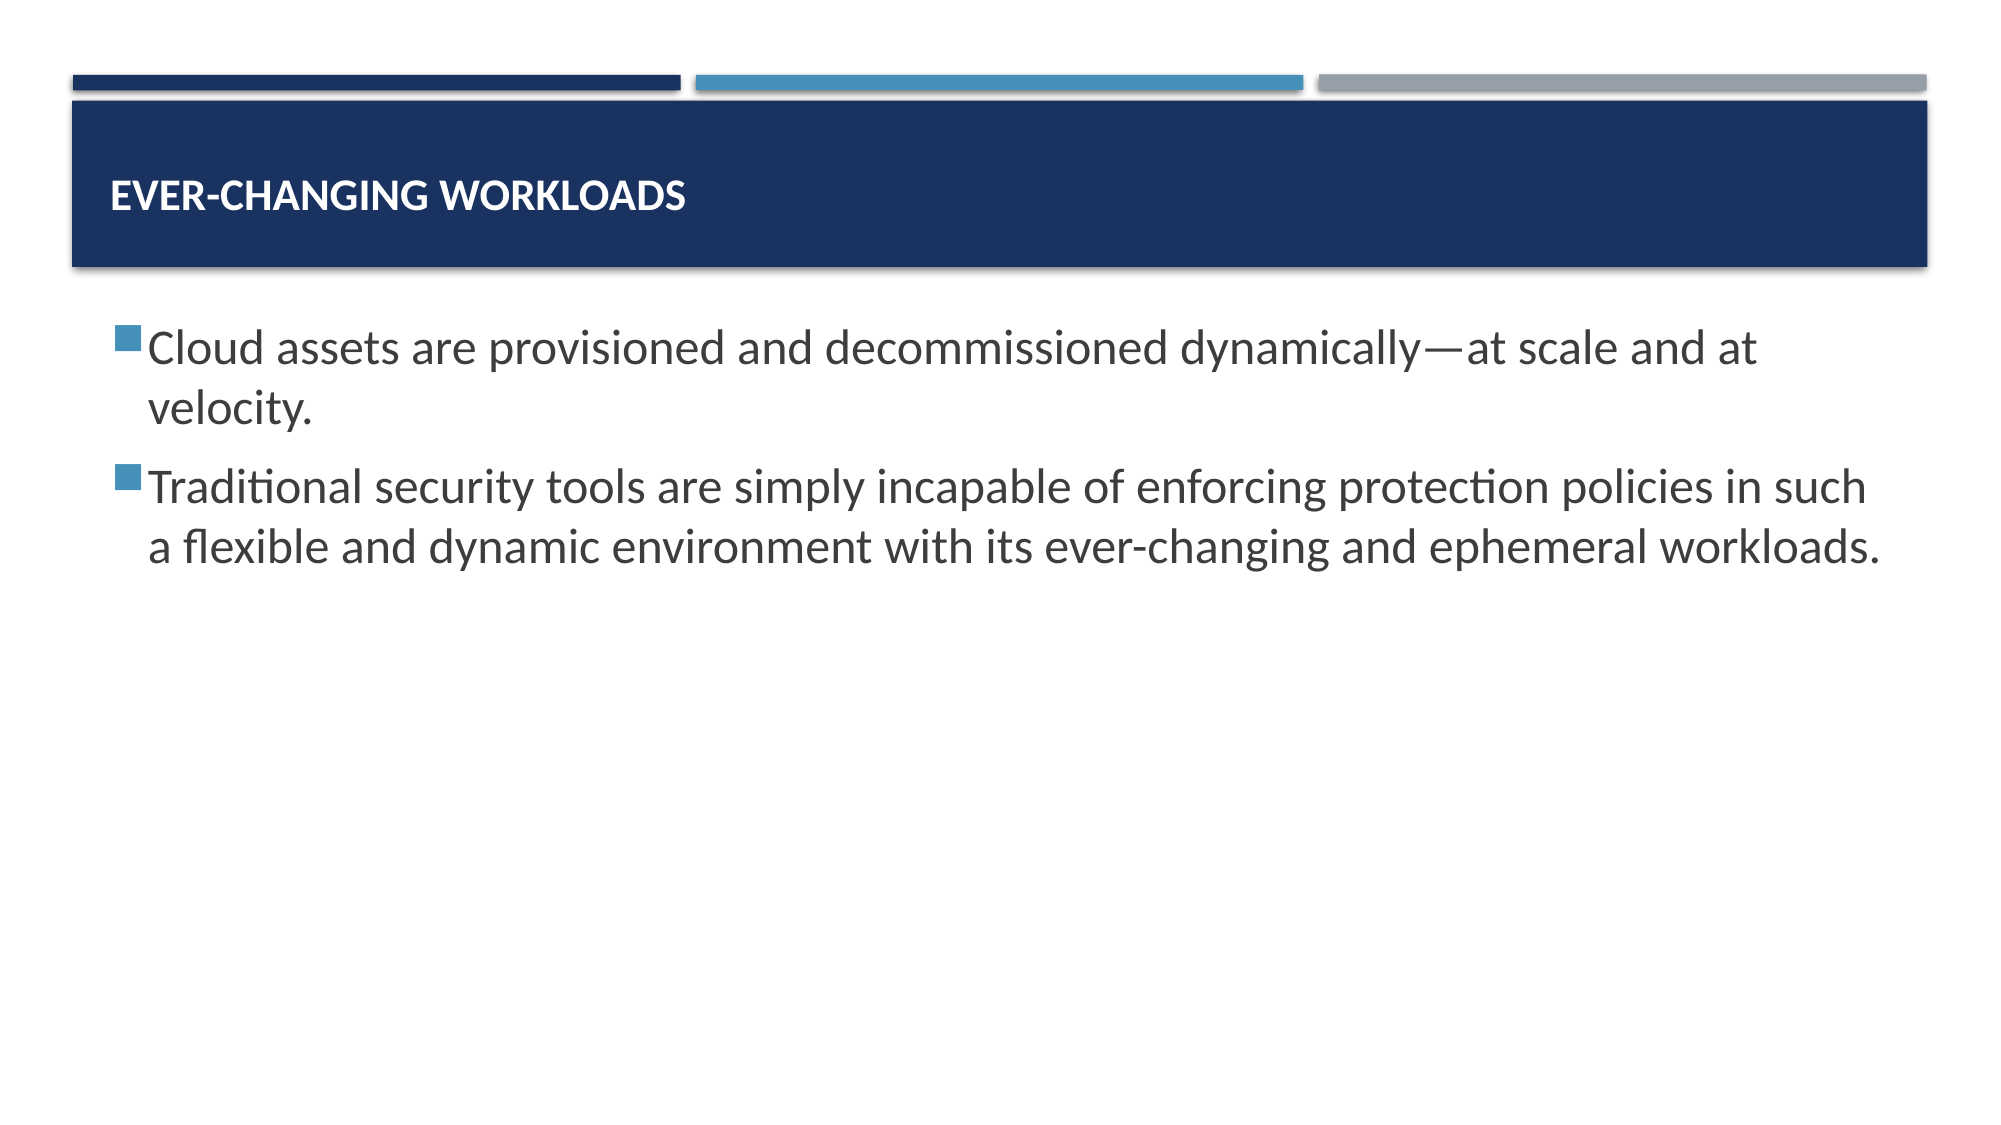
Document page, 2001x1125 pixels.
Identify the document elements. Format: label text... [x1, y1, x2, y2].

title Ever-Changing Workloads [95, 111, 1905, 227]
list Cloud assets are provisioned and decommissioned dynamically—at scale and at velocity. Traditional security tools are simply incapable of enforcing protection policies in such a flexible and dynamic environment with its ever-changing and ephemeral workloads. [95, 306, 1905, 965]
